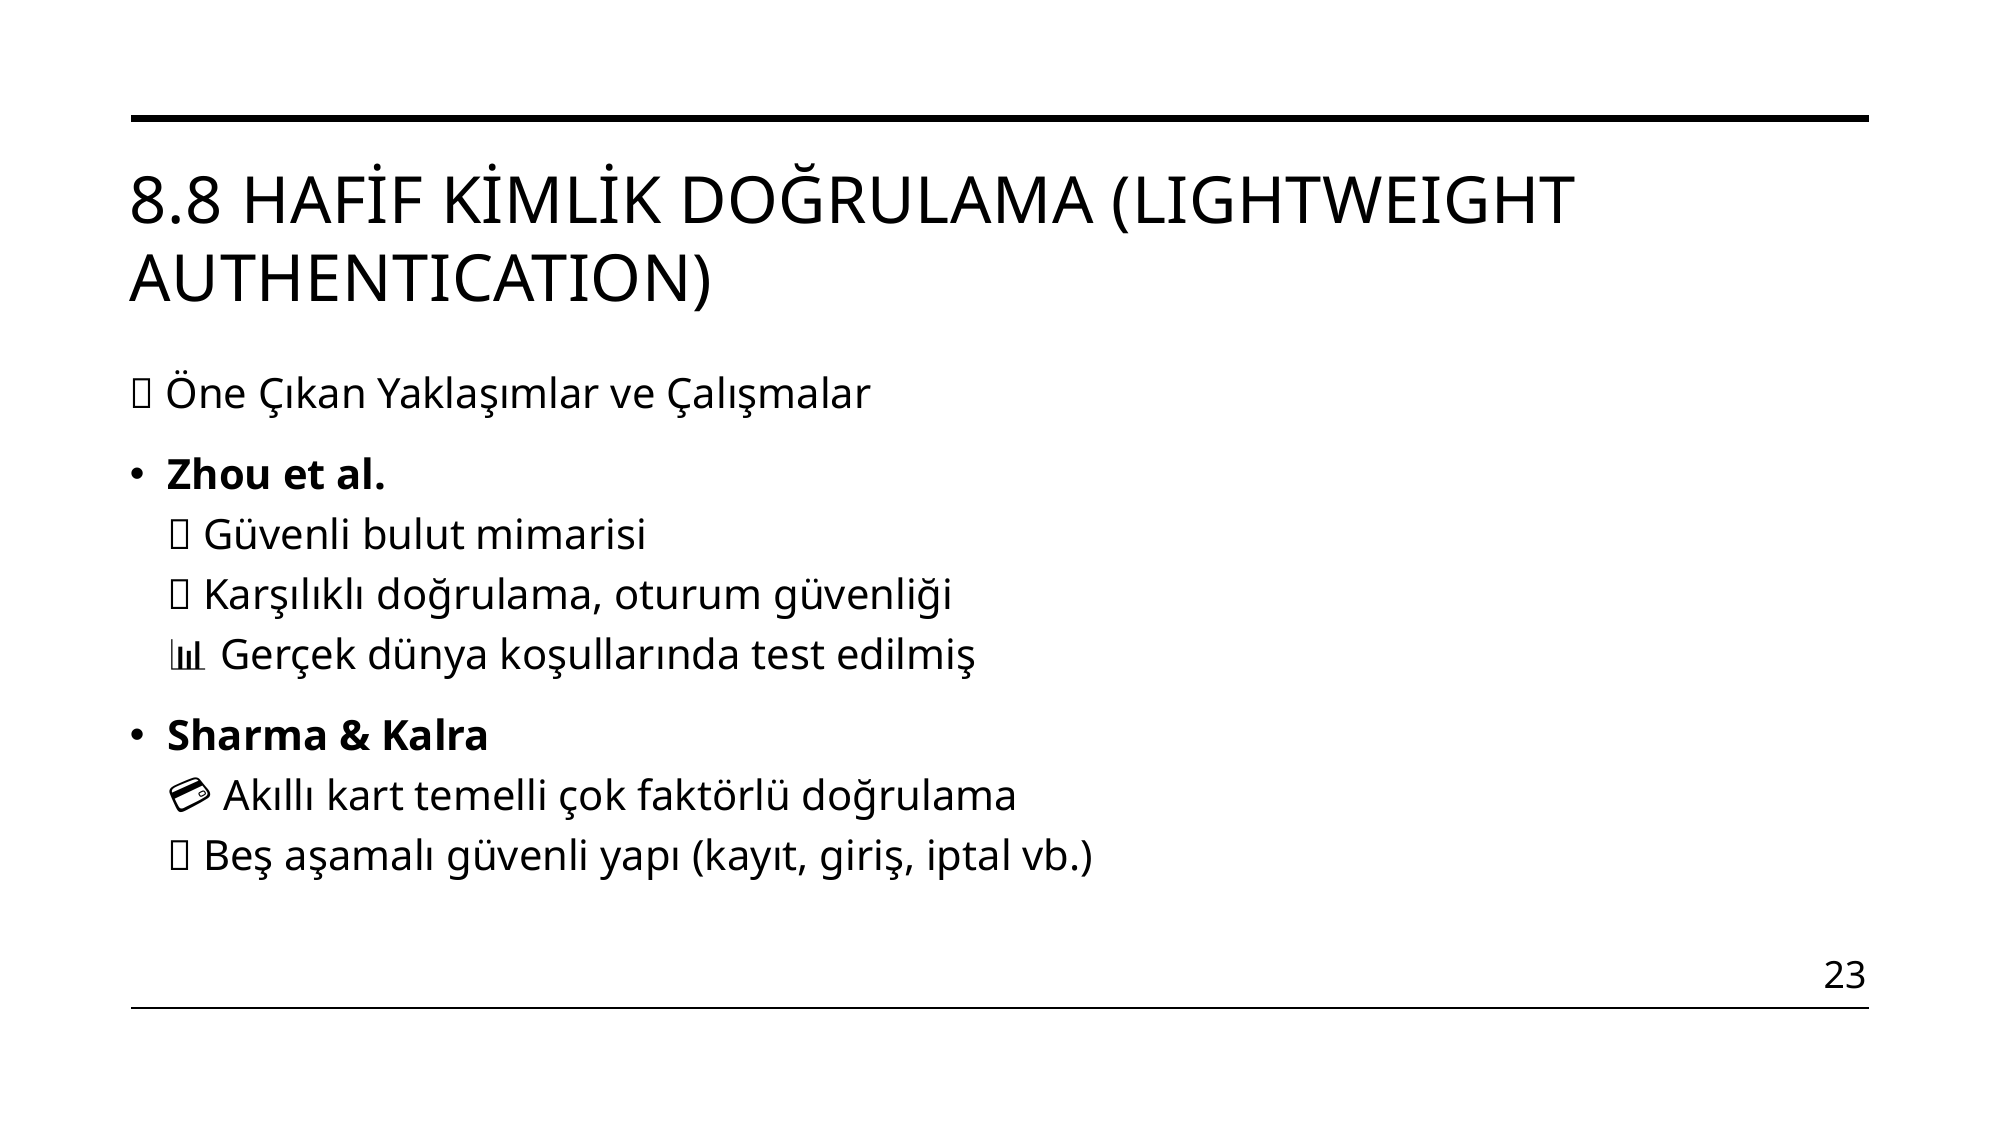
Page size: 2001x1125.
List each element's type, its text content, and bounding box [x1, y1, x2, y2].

list 🔧 Öne Çıkan Yaklaşımlar ve Çalışmalar Zhou et al. ✅ Güvenli bulut mimarisi 🔁 Karşılıklı doğrulama, oturum güvenliği 📊 Gerçek dünya koşullarında test edilmiş Sharma & Kalra 💳 Akıllı kart temelli çok faktörlü doğrulama 🔐 Beş aşamalı güvenli yapı (kayıt, giriş, iptal vb.) [114, 349, 1869, 973]
title 8.8 Hafif Kimlik Doğrulama (LIghtweIght AuthentIcatIon) [114, 151, 1869, 324]
text_box 23 [1808, 943, 1885, 1004]
